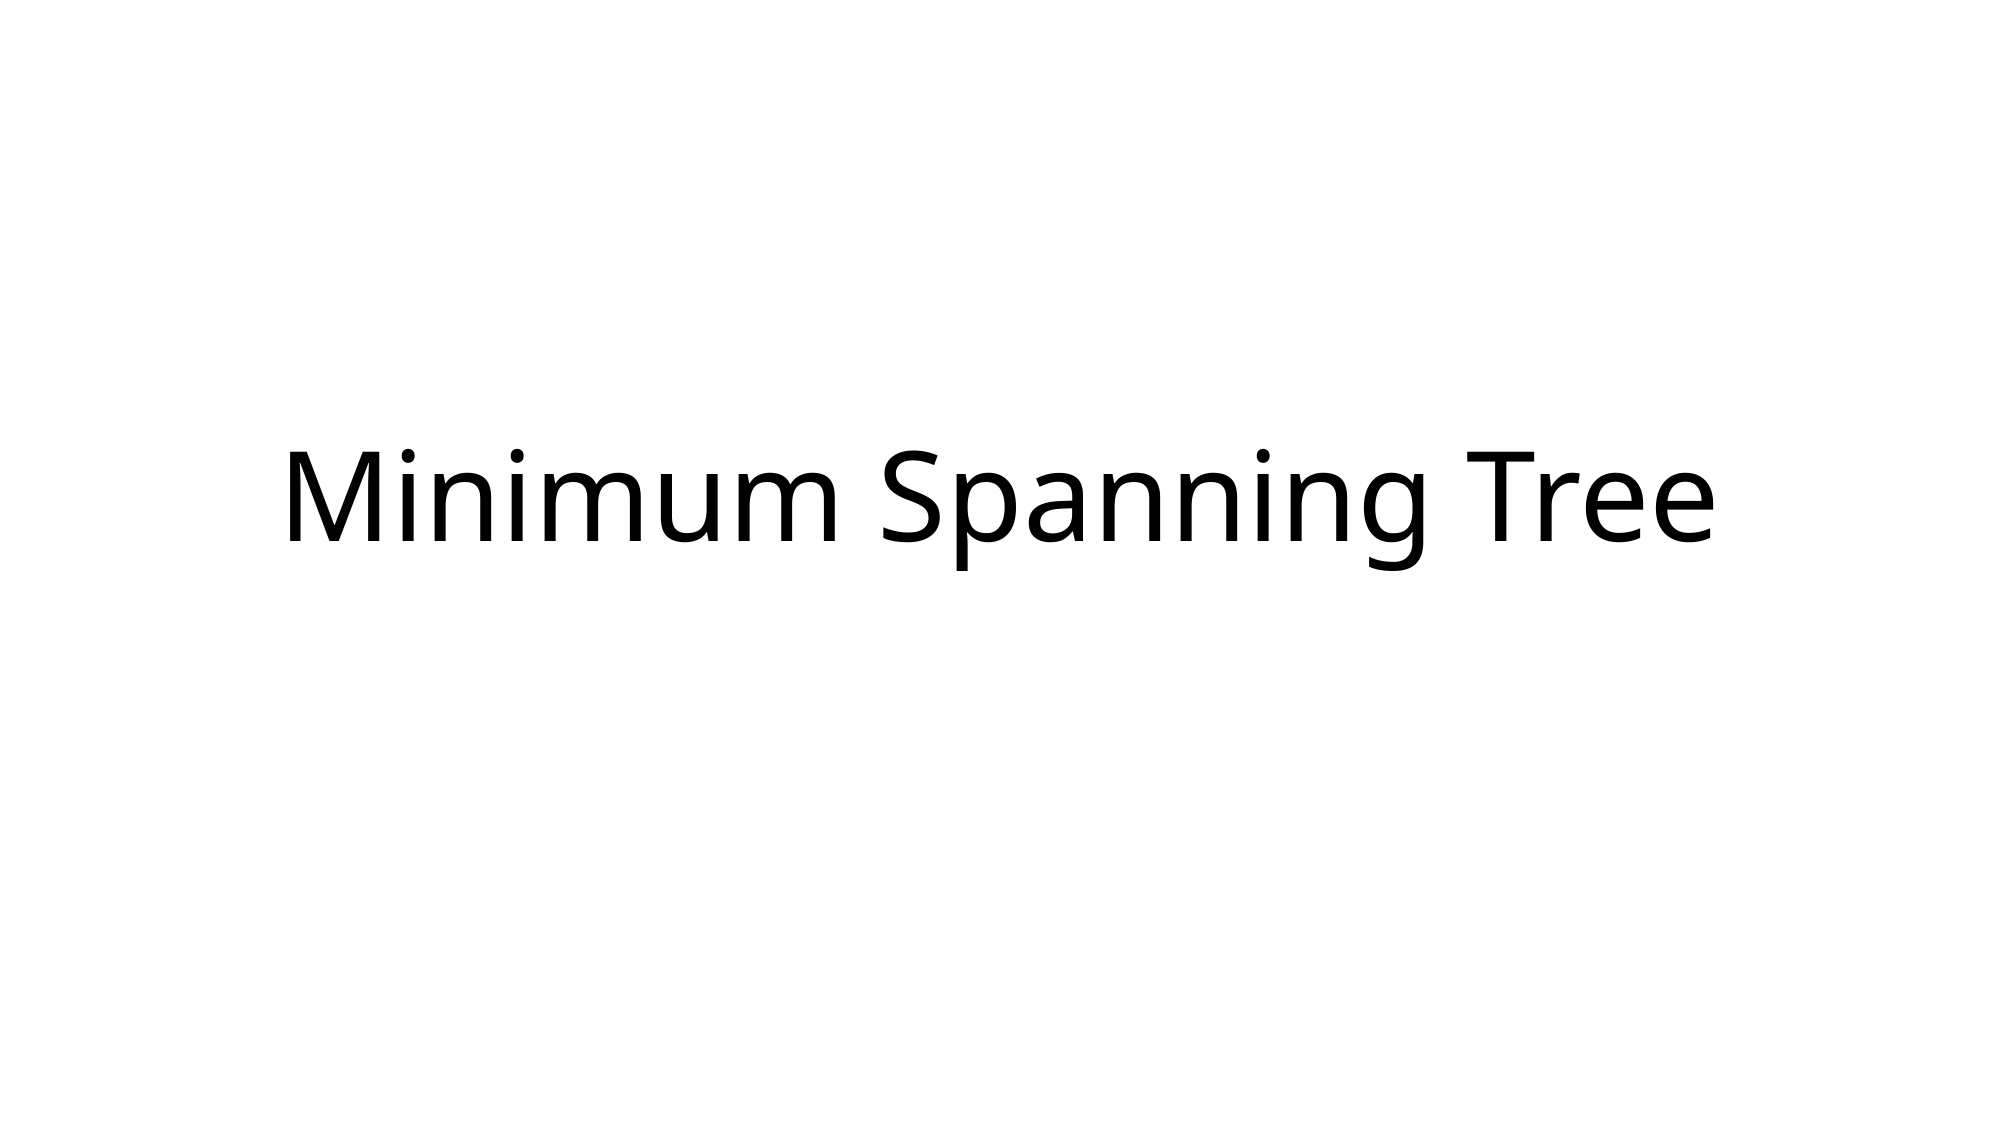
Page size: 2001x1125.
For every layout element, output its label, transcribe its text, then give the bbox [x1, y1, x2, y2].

title Minimum Spanning Tree [249, 184, 1750, 576]
